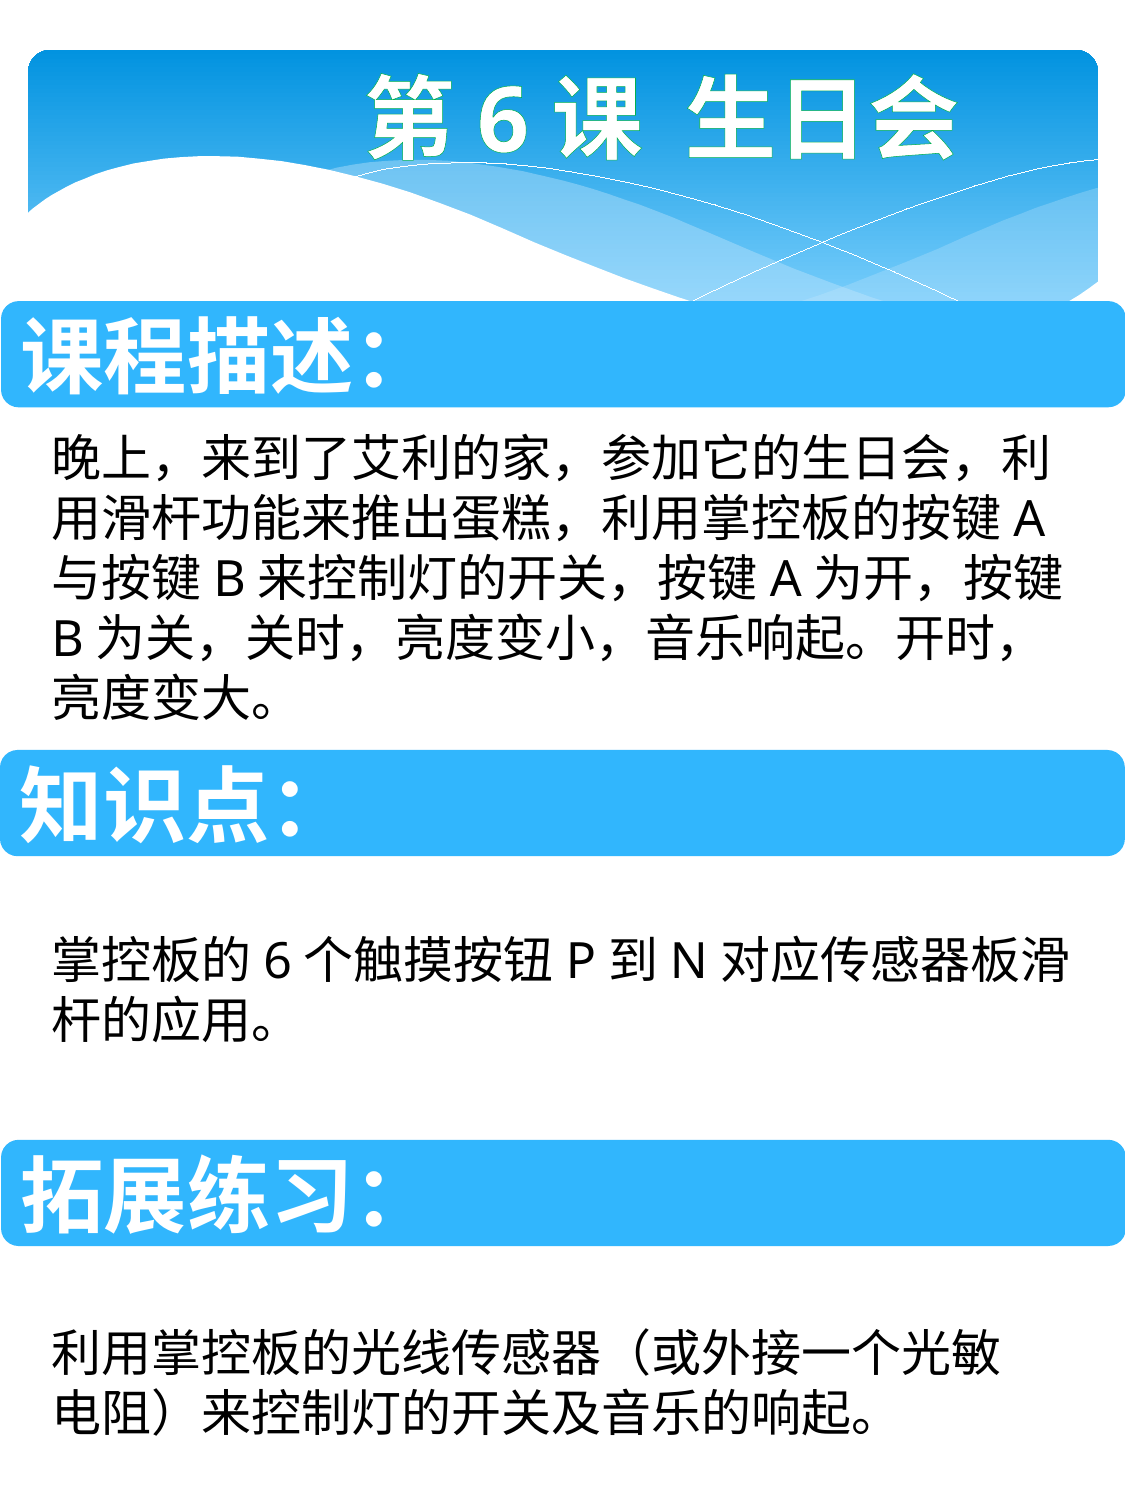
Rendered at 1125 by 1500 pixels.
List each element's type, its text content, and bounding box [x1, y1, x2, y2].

text_box 利用掌控板的光线传感器（或外接一个光敏电阻）来控制灯的开关及音乐的响起。 [36, 1314, 1059, 1450]
text_box 第6课 生日会 [348, 53, 975, 178]
text_box 掌控板的6个触摸按钮P到N对应传感器板滑杆的应用。 [36, 920, 1094, 1056]
text_box 课程描述： [0, 299, 1125, 409]
text_box 拓展练习： [0, 1138, 1125, 1248]
text_box 晚上，来到了艾利的家，参加它的生日会，利用滑杆功能来推出蛋糕，利用掌控板的按键A与按键B来控制灯的开关，按键A为开，按键B为关，关时，亮度变小，音乐响起。开时，亮度变大。 [36, 419, 1083, 734]
text_box 知识点： [0, 748, 1125, 858]
